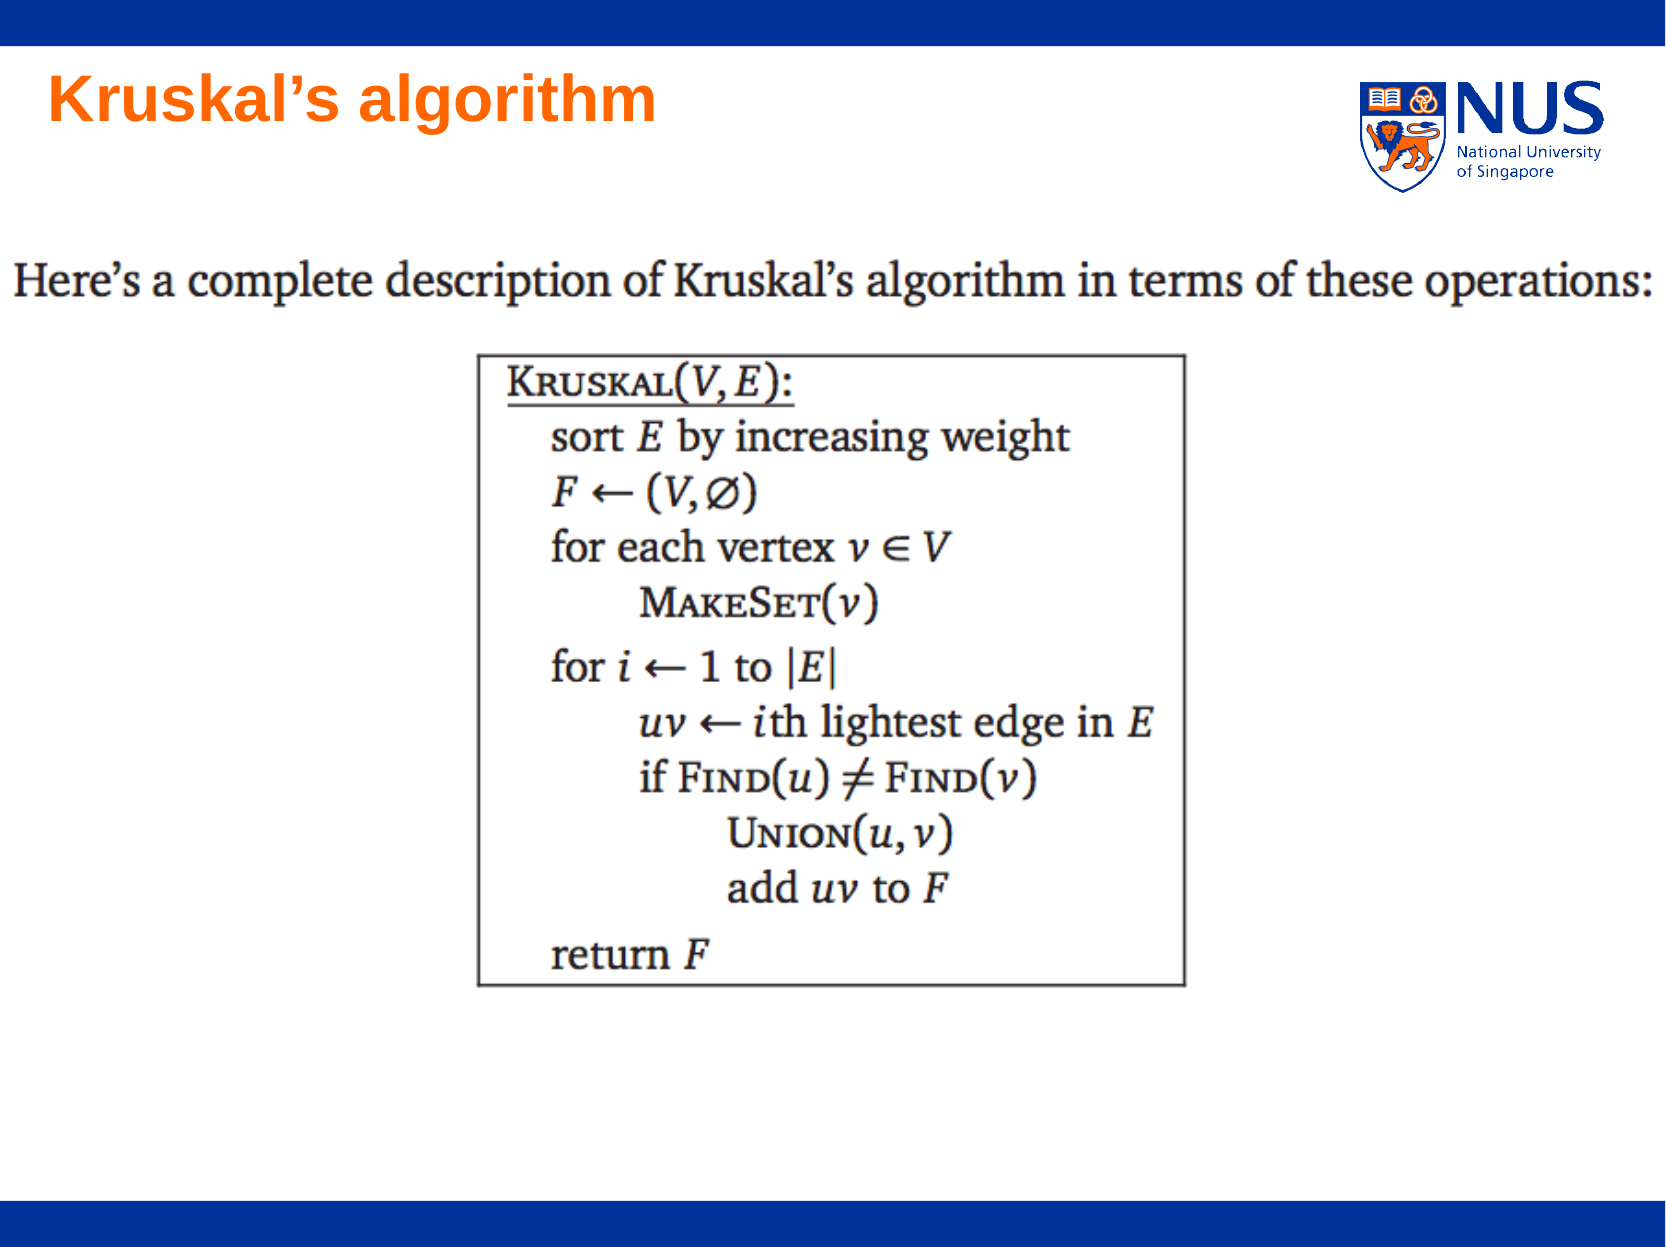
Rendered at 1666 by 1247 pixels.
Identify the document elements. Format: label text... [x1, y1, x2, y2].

picture [0, 247, 1666, 999]
picture [1350, 70, 1615, 201]
text_box Kruskal’s algorithm [32, 48, 1283, 211]
